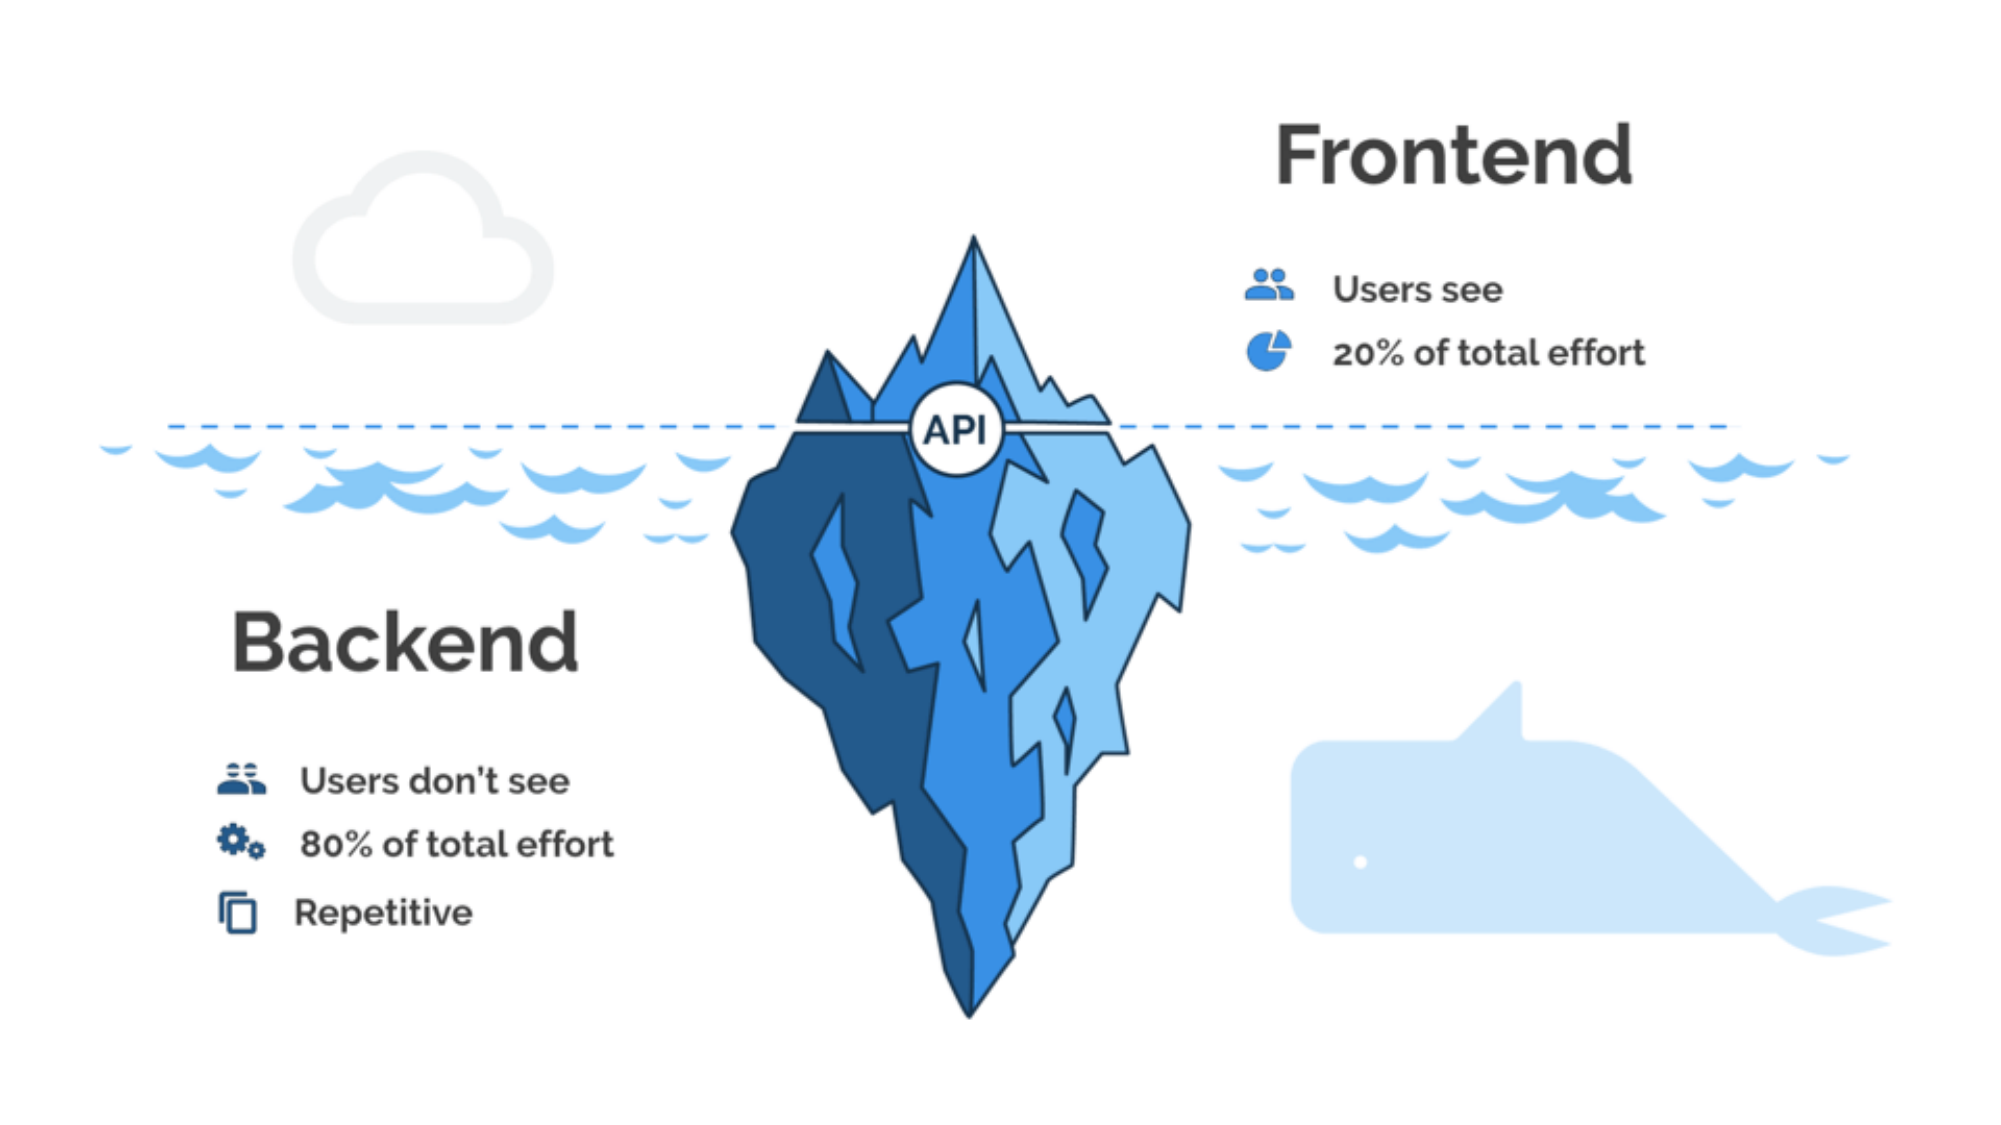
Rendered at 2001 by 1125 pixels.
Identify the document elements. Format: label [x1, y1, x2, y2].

picture [62, 52, 1938, 1073]
